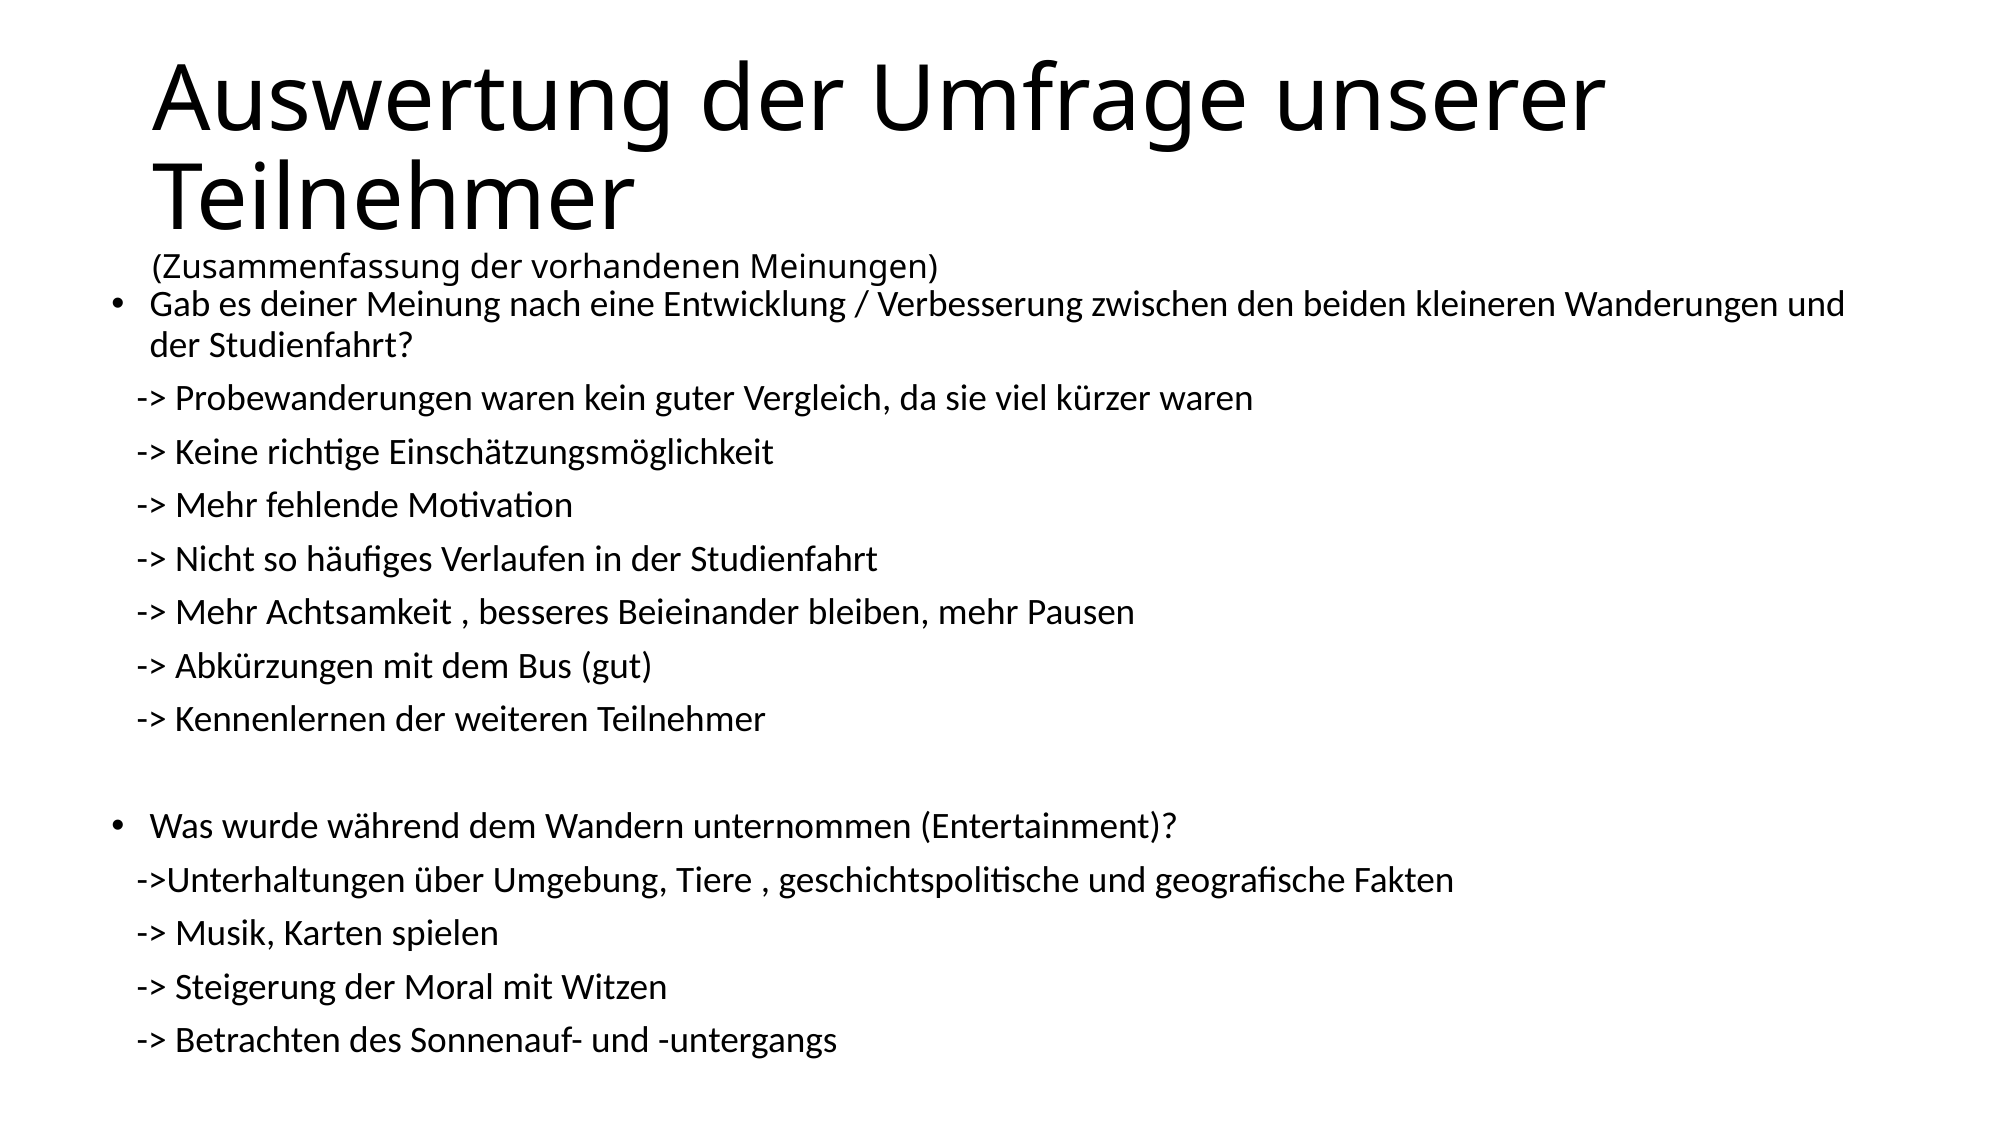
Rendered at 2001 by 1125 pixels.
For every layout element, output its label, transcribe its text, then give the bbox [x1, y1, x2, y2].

title Auswertung der Umfrage unserer Teilnehmer (Zusammenfassung der vorhandenen Meinungen) [137, 59, 1863, 277]
list Gab es deiner Meinung nach eine Entwicklung / Verbesserung zwischen den beiden kleineren Wanderungen und der Studienfahrt? -> Probewanderungen waren kein guter Vergleich, da sie viel kürzer waren -> Keine richtige Einschätzungsmöglichkeit -> Mehr fehlende Motivation -> Nicht so häufiges Verlaufen in der Studienfahrt -> Mehr Achtsamkeit , besseres Beieinander bleiben, mehr Pausen -> Abkürzungen mit dem Bus (gut) -> Kennenlernen der weiteren Teilnehmer Was wurde während dem Wandern unternommen (Entertainment)? ->Unterhaltungen über Umgebung, Tiere , geschichtspolitische und geografische Fakten -> Musik, Karten spielen -> Steigerung der Moral mit Witzen -> Betrachten des Sonnenauf- und -untergangs [96, 277, 1908, 1080]
